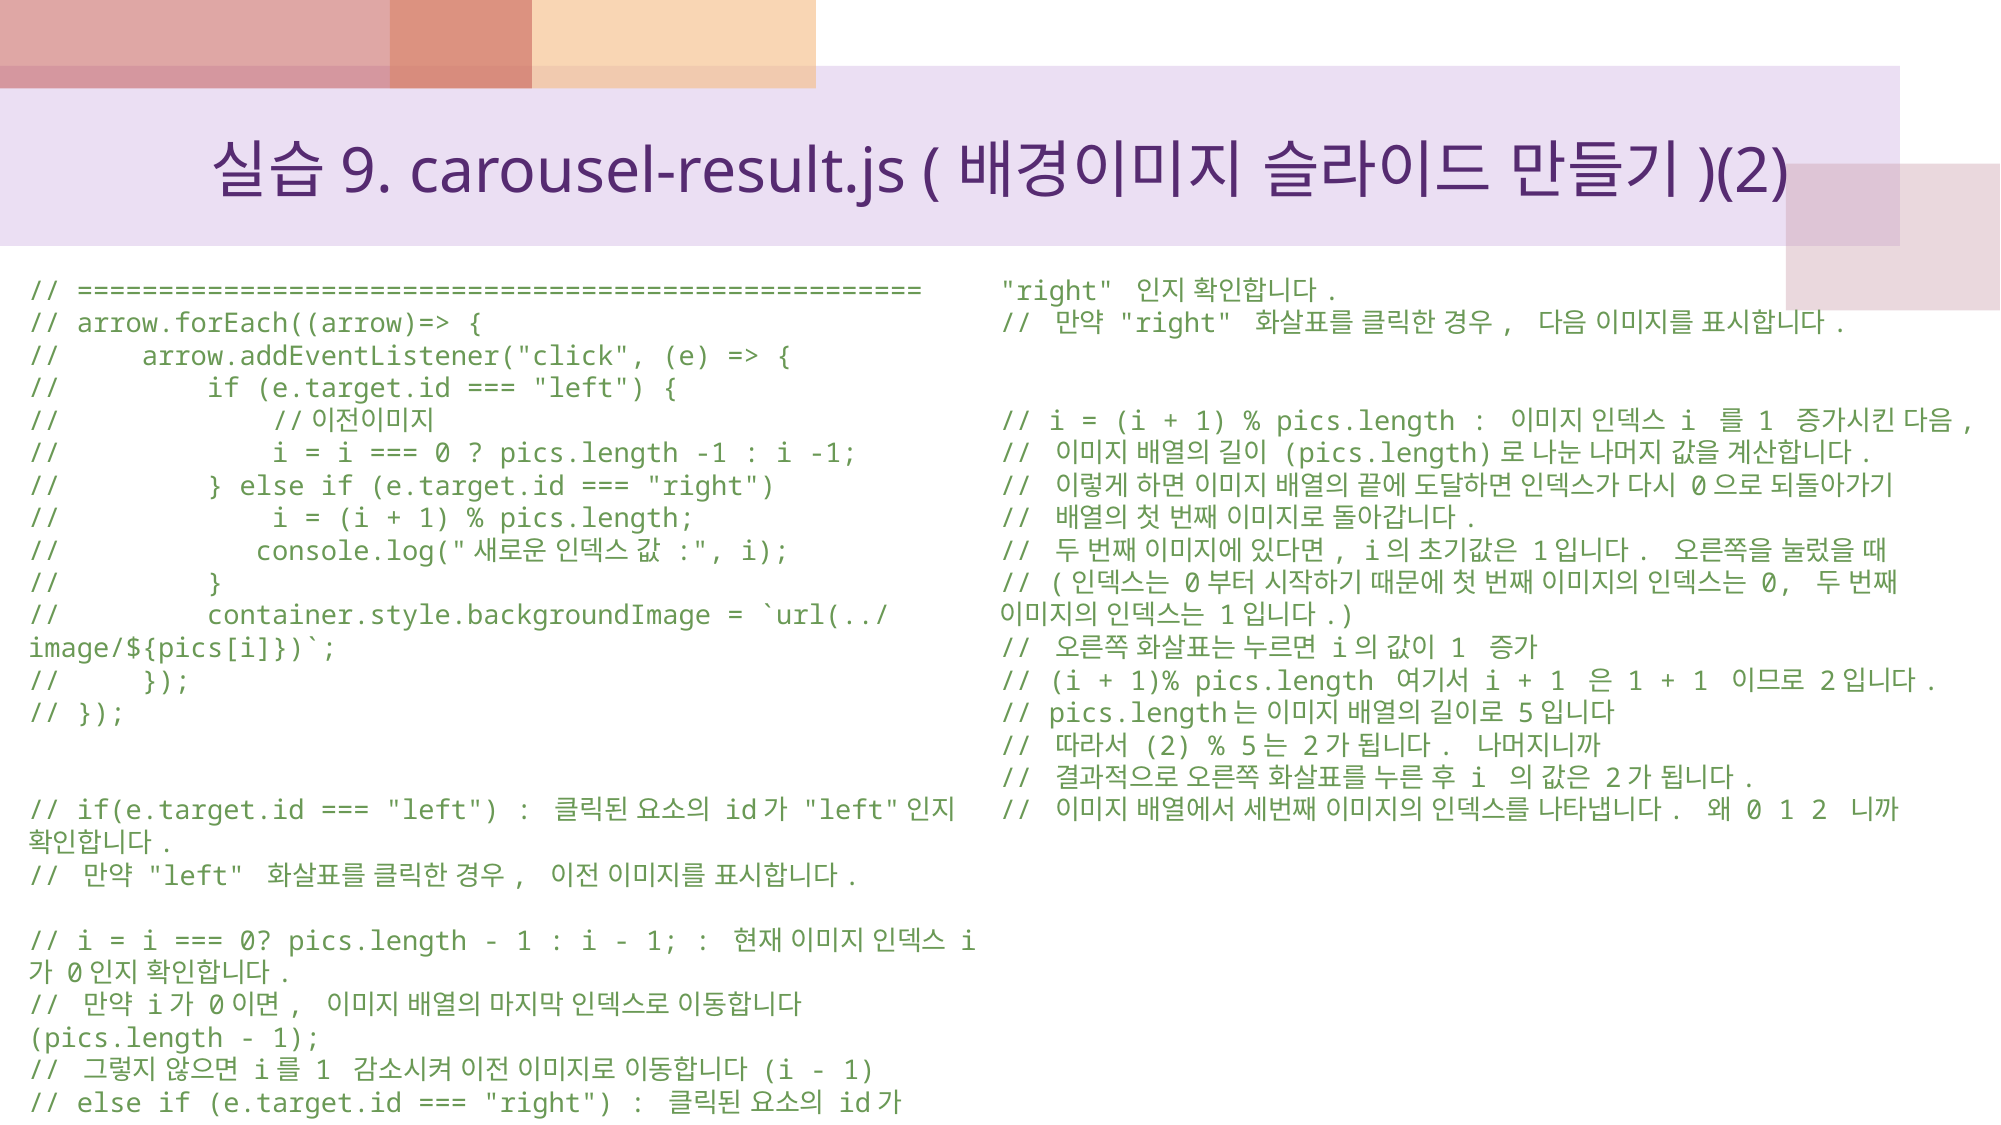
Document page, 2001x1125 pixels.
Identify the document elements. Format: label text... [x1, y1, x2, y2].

text_box // ==================================================== // arrow.forEach((arrow)=> { // arrow.addEventListener("click", (e) => { // if (e.target.id === "left") { // //이전이미지 // i = i === 0 ? pics.length -1 : i -1; // } else if (e.target.id === "right") // i = (i + 1) % pics.length; // console.log("새로운 인덱스 값 :", i); // } // container.style.backgroundImage = `url(../image/${pics[i]})`; // }); // }); // if(e.target.id === "left") : 클릭된 요소의 id가 "left"인지 확인합니다. // 만약 "left" 화살표를 클릭한 경우, 이전 이미지를 표시합니다. // i = i === 0? pics.length - 1 : i - 1; : 현재 이미지 인덱스 i가 0인지 확인합니다. // 만약 i가 0이면, 이미지 배열의 마지막 인덱스로 이동합니다 (pics.length - 1); // 그렇지 않으면 i를 1 감소시켜 이전 이미지로 이동합니다 (i - 1) // else if (e.target.id === "right") : 클릭된 요소의 id가 "right" 인지 확인합니다. // 만약 "right" 화살표를 클릭한 경우, 다음 이미지를 표시합니다. // i = (i + 1) % pics.length : 이미지 인덱스 i 를 1 증가시킨 다음, // 이미지 배열의 길이 (pics.length)로 나눈 나머지 값을 계산합니다. // 이렇게 하면 이미지 배열의 끝에 도달하면 인덱스가 다시 0으로 되돌아가기 // 배열의 첫 번째 이미지로 돌아갑니다. // 두 번째 이미지에 있다면, i의 초기값은 1입니다. 오른쪽을 눌렀을 때 // (인덱스는 0부터 시작하기 때문에 첫 번째 이미지의 인덱스는 0, 두 번째 이미지의 인덱스는 1입니다.) // 오른쪽 화살표는 누르면 i의 값이 1 증가 // (i + 1)% pics.length 여기서 i + 1 은 1 + 1 이므로 2입니다. // pics.length는 이미지 배열의 길이로 5입니다 // 따라서 (2) % 5는 2가 됩니다. 나머지니까 // 결과적으로 오른쪽 화살표를 누른 후 i 의 값은 2가 됩니다. // 이미지 배열에서 세번째 이미지의 인덱스를 나타냅니다. 왜 0 1 2 니까 [13, 265, 1987, 1125]
title 실습9. carousel-result.js (배경이미지 슬라이드 만들기)(2) [99, 88, 1900, 246]
